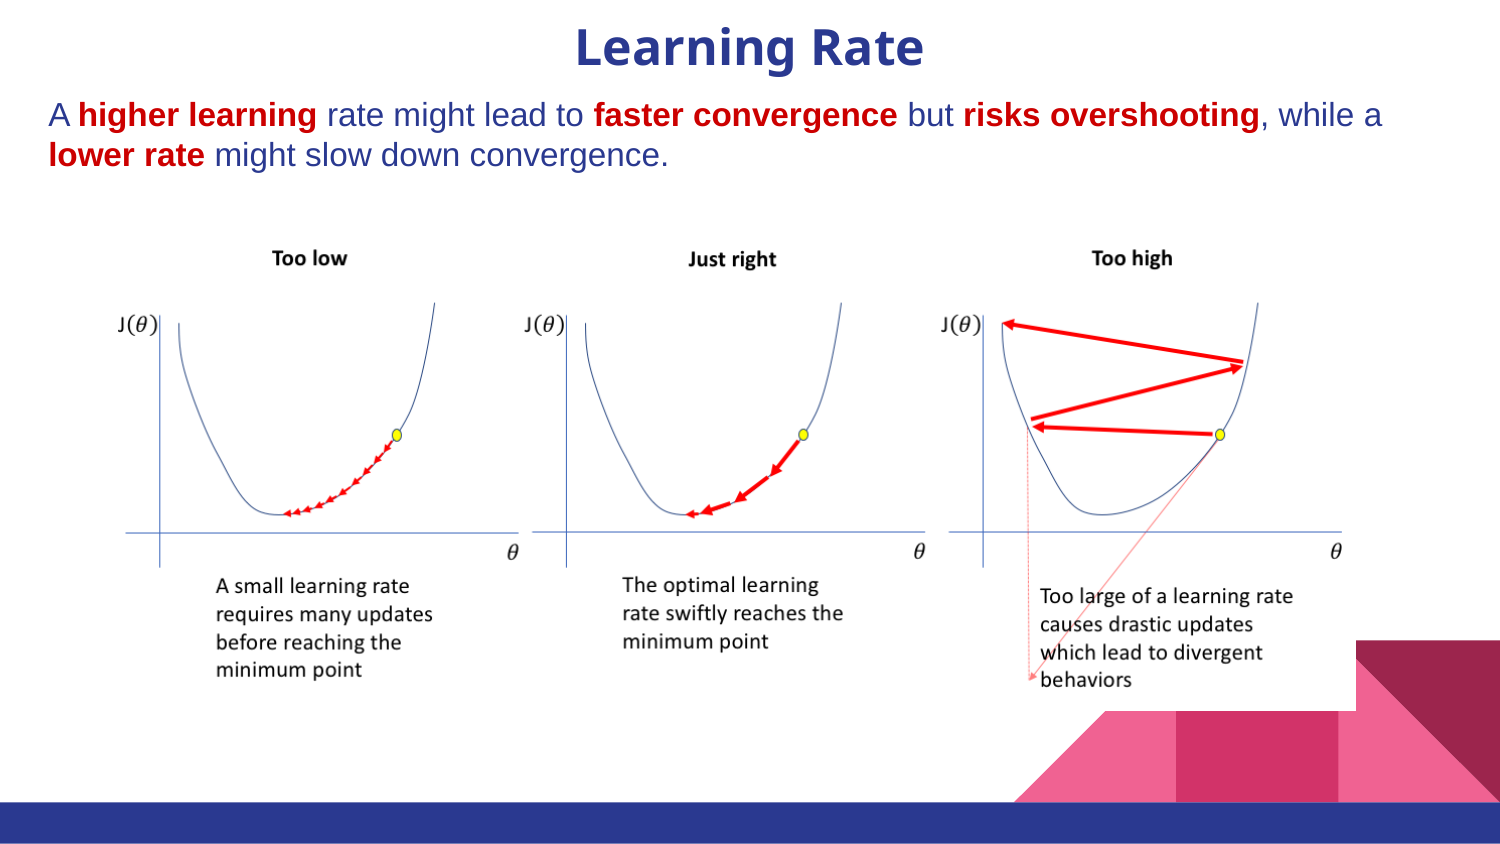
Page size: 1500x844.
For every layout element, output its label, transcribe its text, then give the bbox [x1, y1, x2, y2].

text_box A higher learning rate might lead to faster convergence but risks overshooting, while a lower rate might slow down convergence. [33, 85, 1454, 181]
title Learning Rate [0, 0, 1500, 87]
picture [113, 228, 1357, 711]
